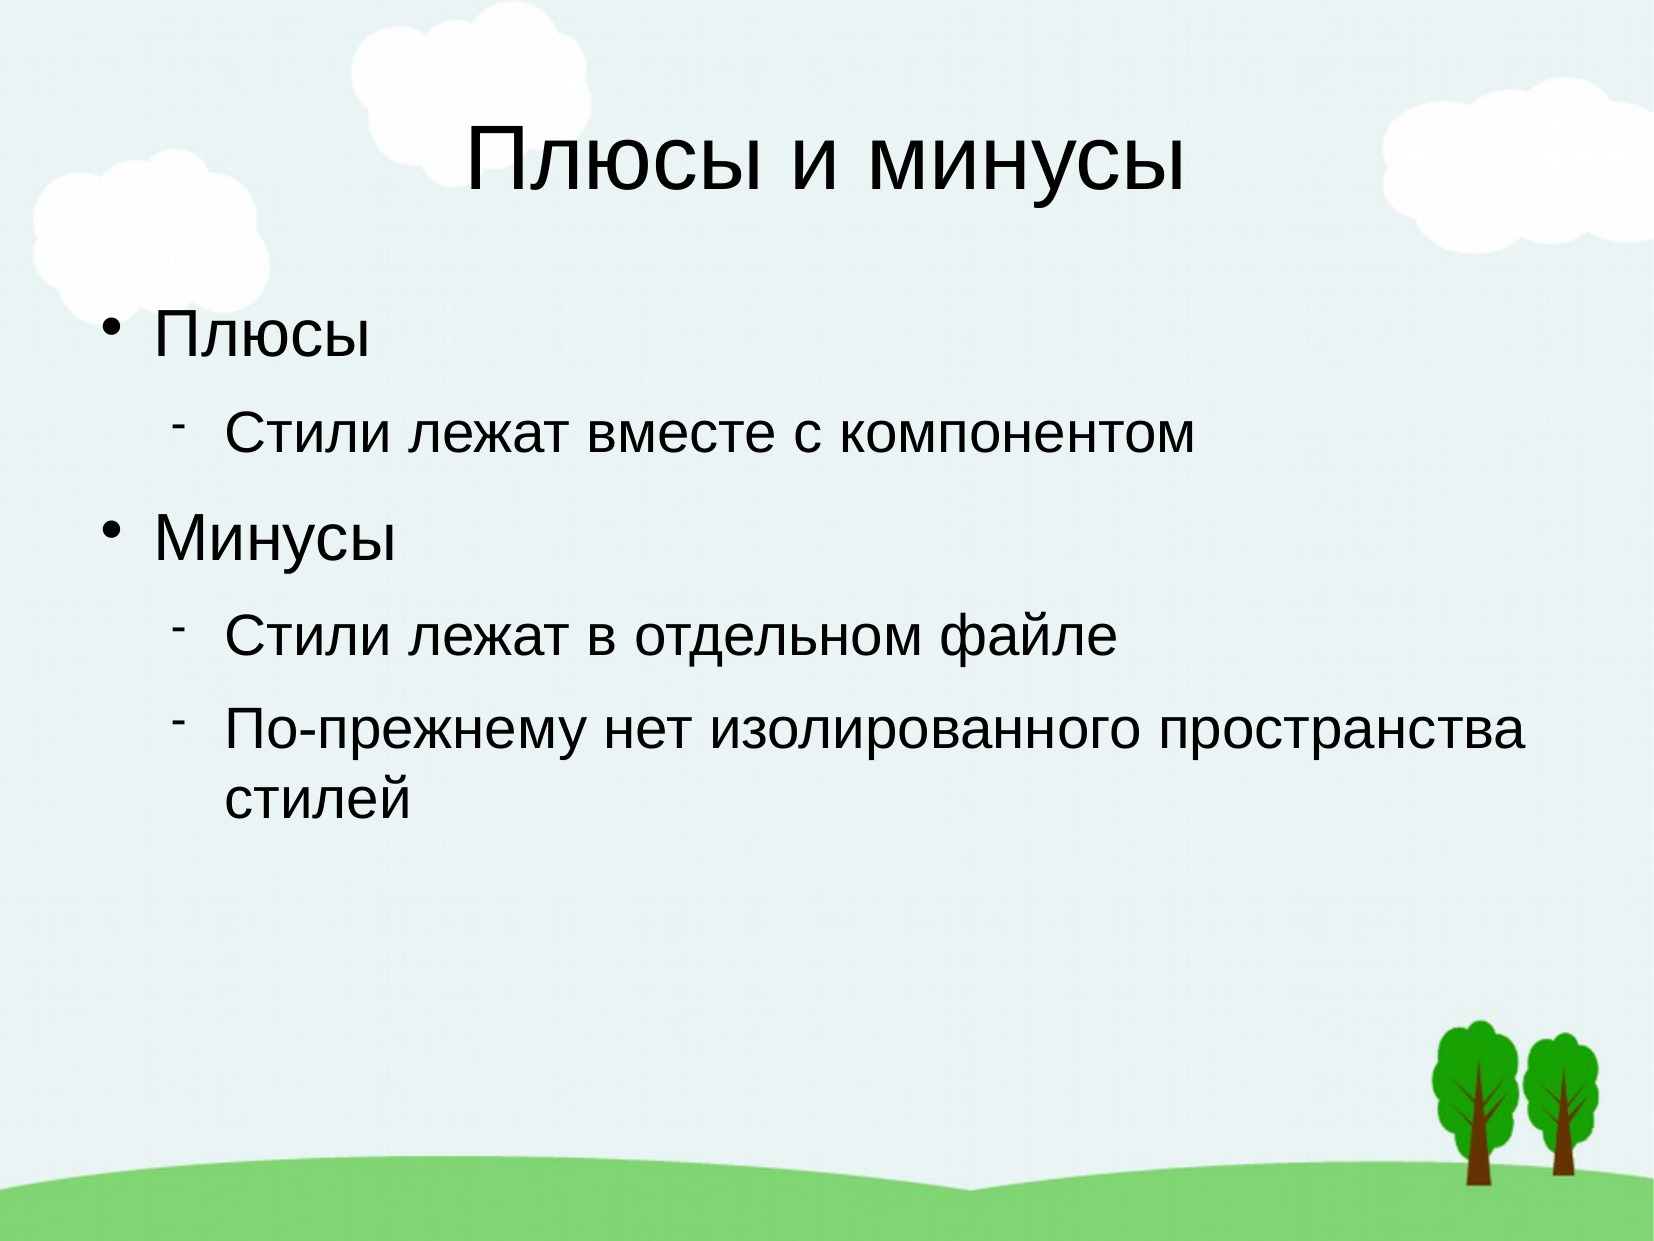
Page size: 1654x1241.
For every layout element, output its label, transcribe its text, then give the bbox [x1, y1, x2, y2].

text_box Плюсы и минусы [82, 97, 1571, 208]
picture [0, 0, 1654, 1241]
text_box Плюсы Стили лежат вместе с компонентом Минусы Стили лежат в отдельном файле По-прежнему нет изолированного пространства стилей [82, 290, 1571, 1087]
